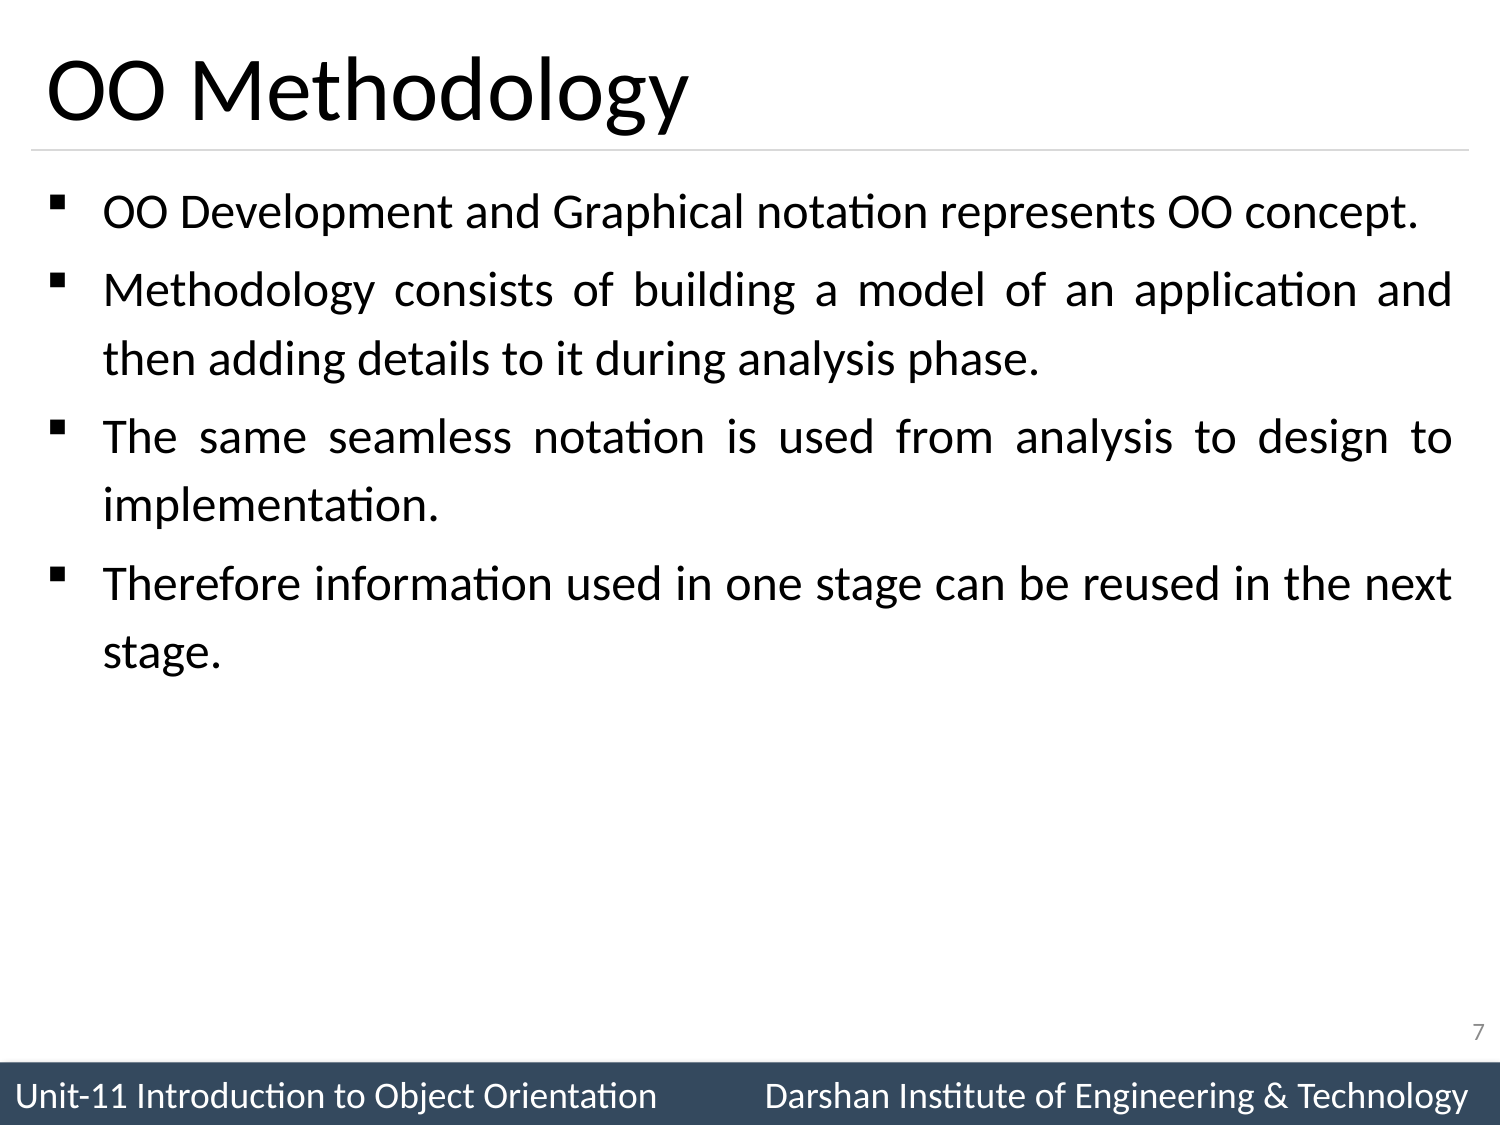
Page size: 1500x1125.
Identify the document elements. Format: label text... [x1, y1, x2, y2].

list OO Development and Graphical notation represents OO concept. Methodology consists of building a model of an application and then adding details to it during analysis phase. The same seamless notation is used from analysis to design to implementation. Therefore information used in one stage can be reused in the next stage. [31, 162, 1469, 1038]
title OO Methodology [31, 17, 1469, 150]
slide_number 7 [1149, 999, 1500, 1060]
